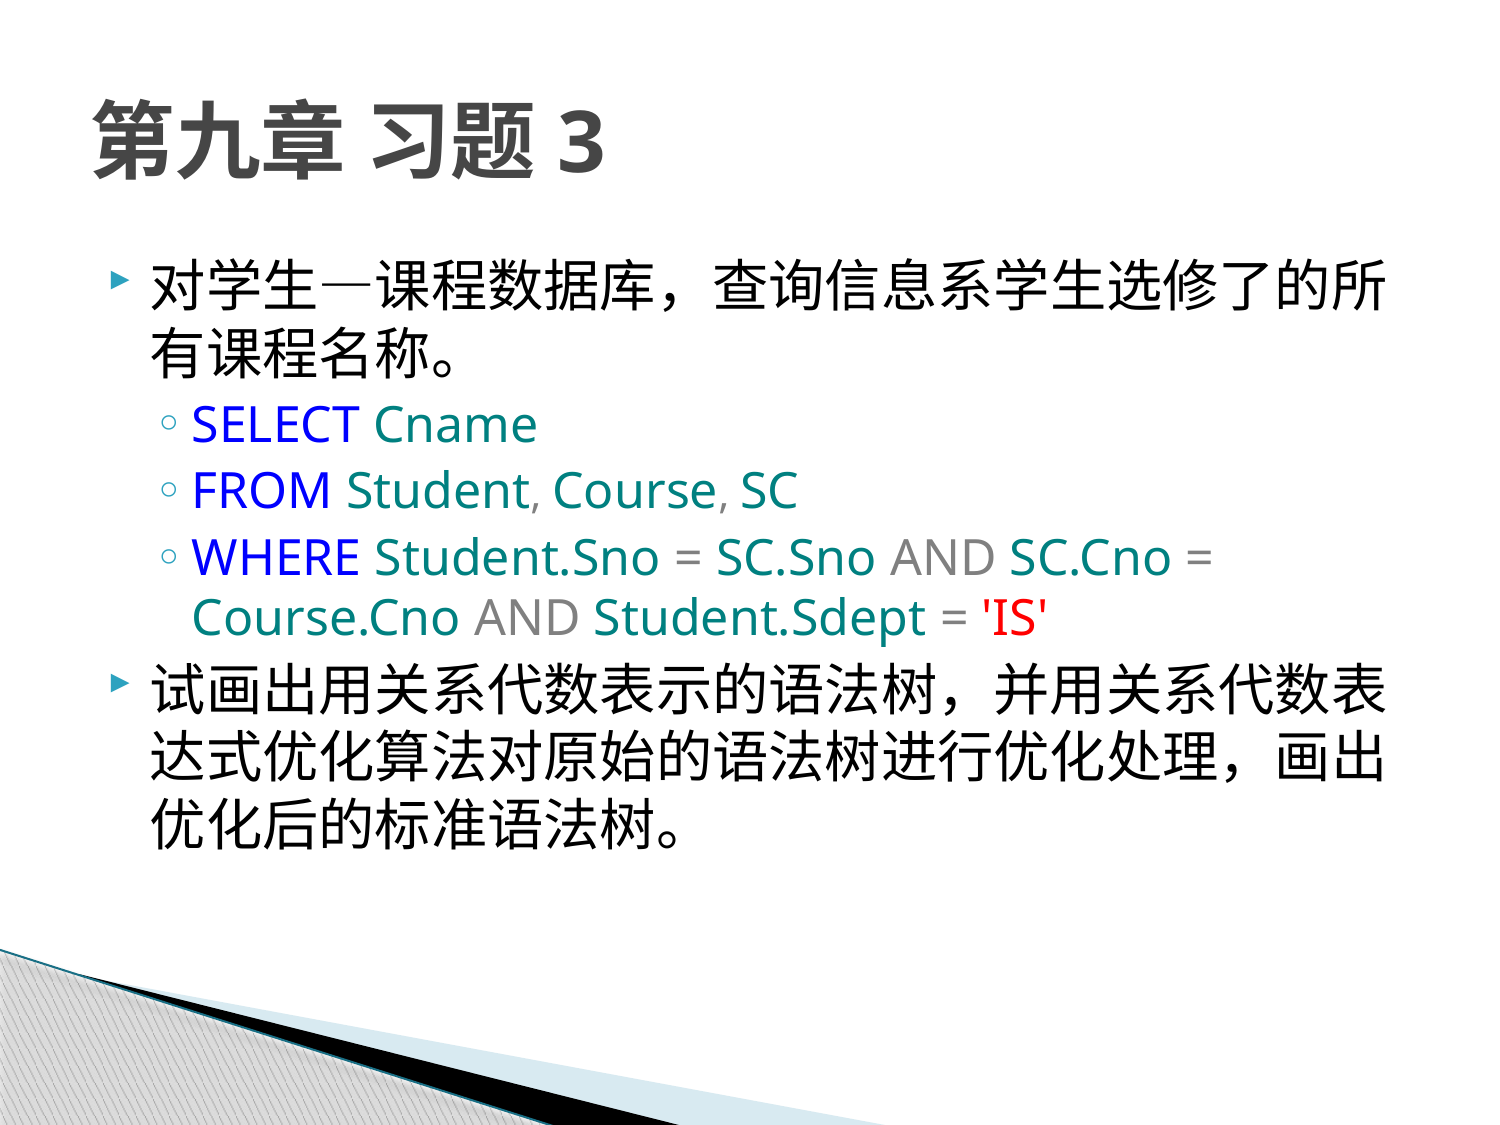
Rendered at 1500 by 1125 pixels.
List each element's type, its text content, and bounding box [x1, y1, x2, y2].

list 对学生—课程数据库，查询信息系学生选修了的所有课程名称。 SELECT Cname FROM Student, Course, SC WHERE Student.Sno = SC.Sno AND SC.Cno = Course.Cno AND Student.Sdept = 'IS' 试画出用关系代数表示的语法树，并用关系代数表达式优化算法对原始的语法树进行优化处理，画出优化后的标准语法树。 [75, 243, 1425, 986]
title 第九章 习题3 [75, 45, 1425, 233]
